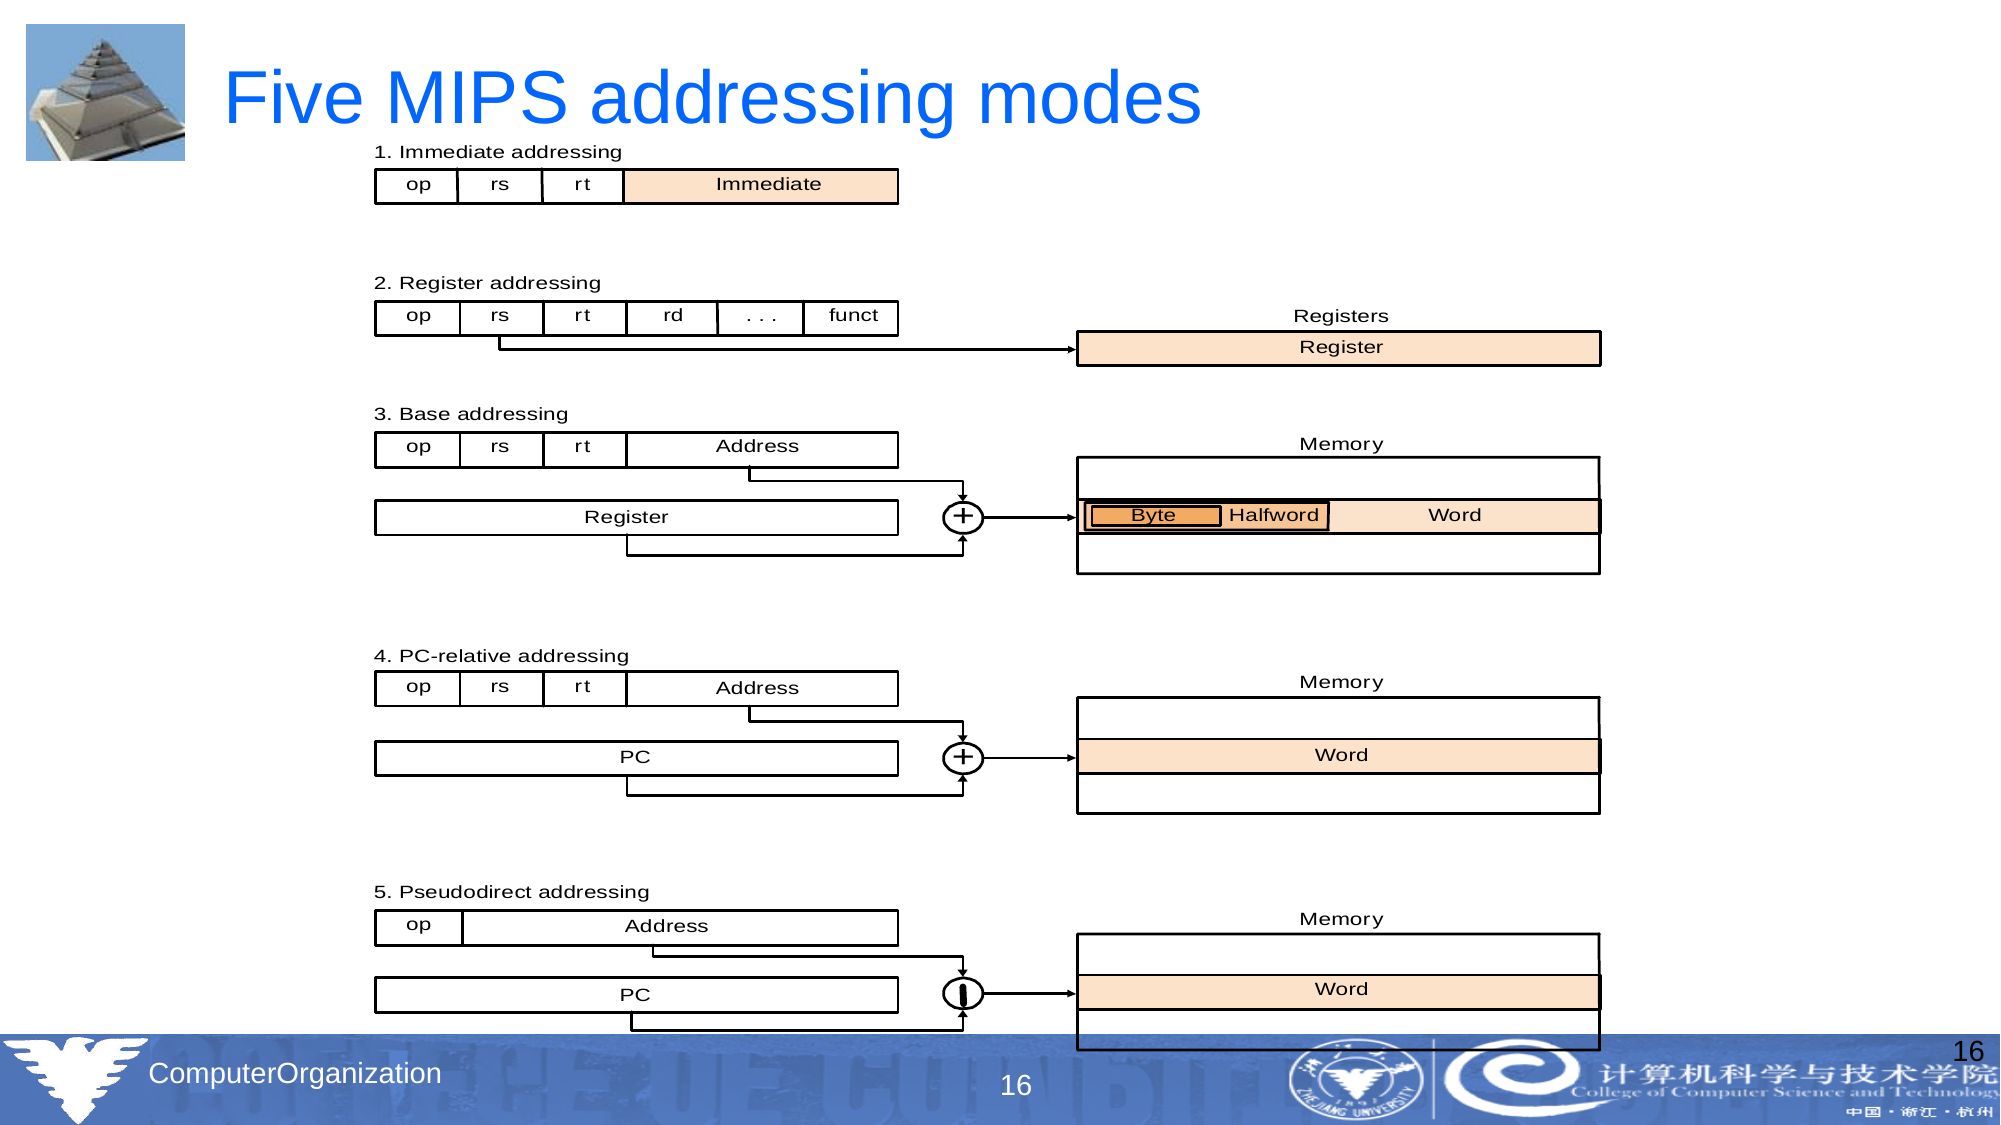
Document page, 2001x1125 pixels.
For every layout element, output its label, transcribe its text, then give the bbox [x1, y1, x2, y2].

picture [26, 24, 185, 161]
title Five MIPS addressing modes [208, 0, 1953, 188]
slide_number 16 [1533, 1024, 2000, 1103]
picture [0, 140, 2000, 1125]
